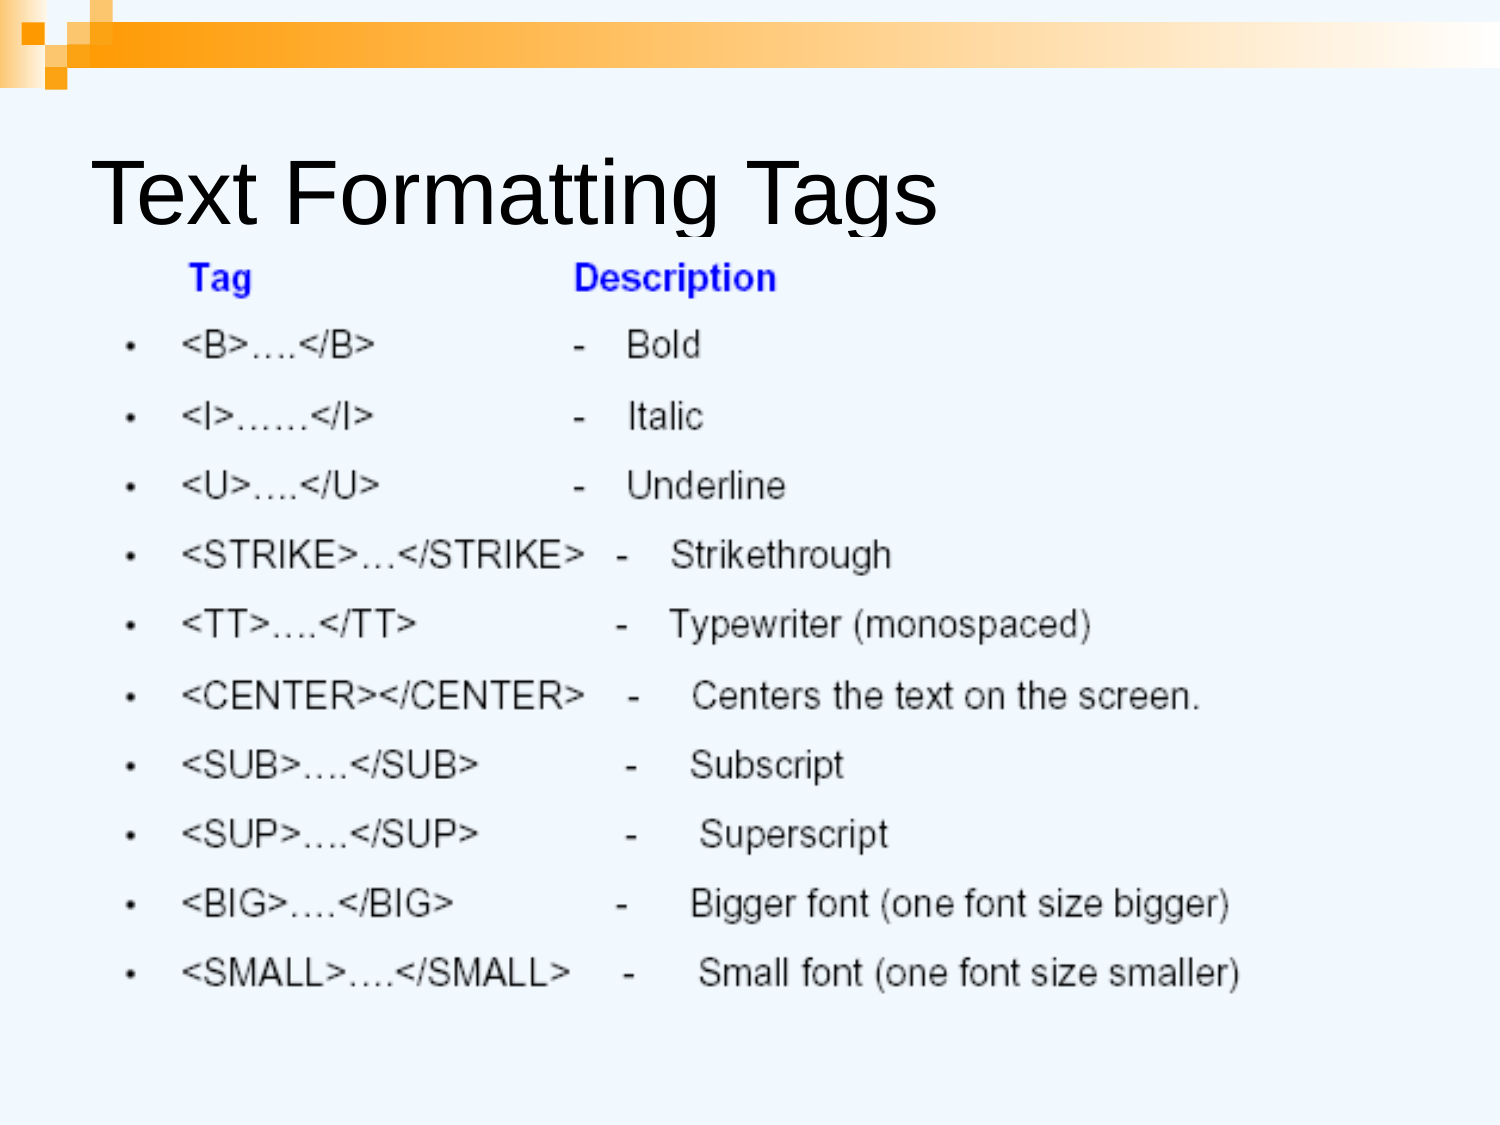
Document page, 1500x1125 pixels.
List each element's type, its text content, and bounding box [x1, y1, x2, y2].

title Text Formatting Tags [75, 75, 1425, 300]
picture [112, 237, 1251, 1013]
